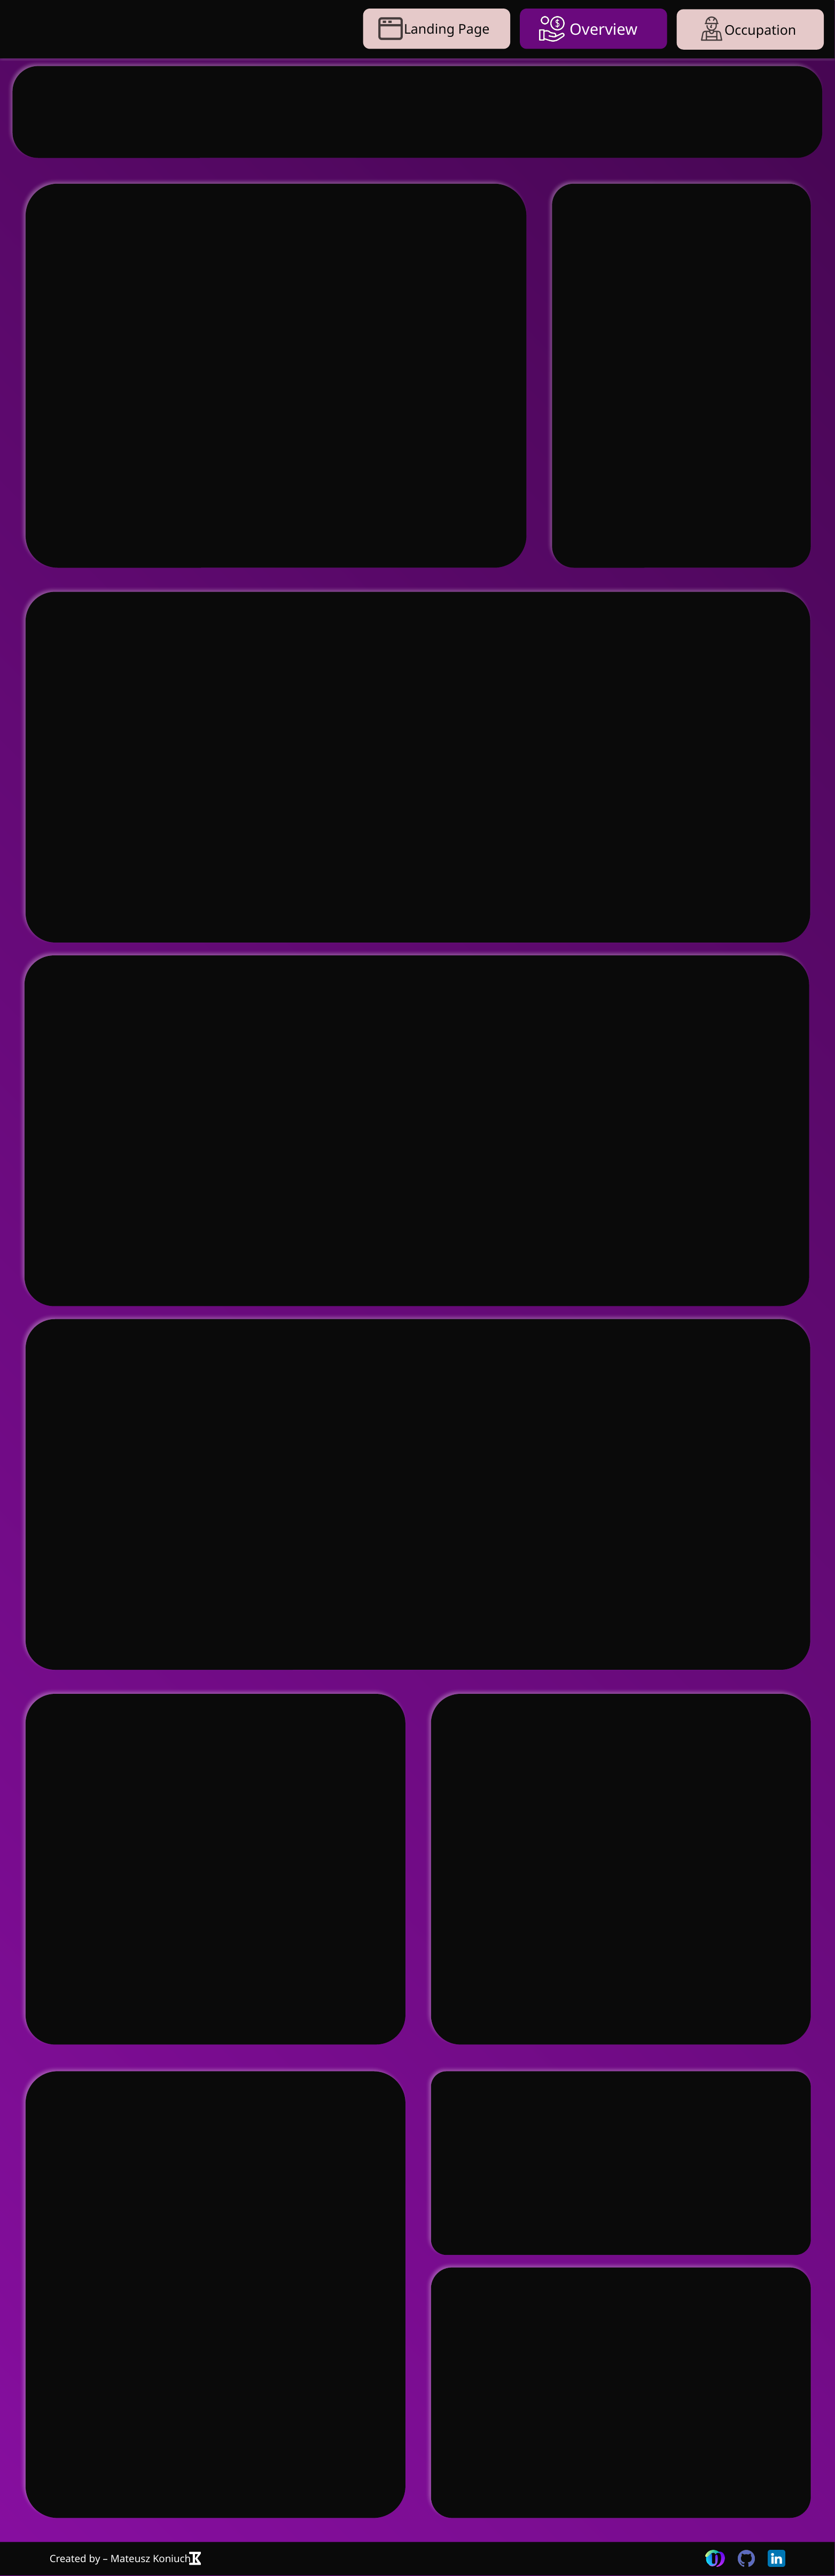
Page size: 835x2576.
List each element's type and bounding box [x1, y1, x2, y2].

text_box [0, 2542, 835, 2575]
picture [0, 0, 835, 2542]
